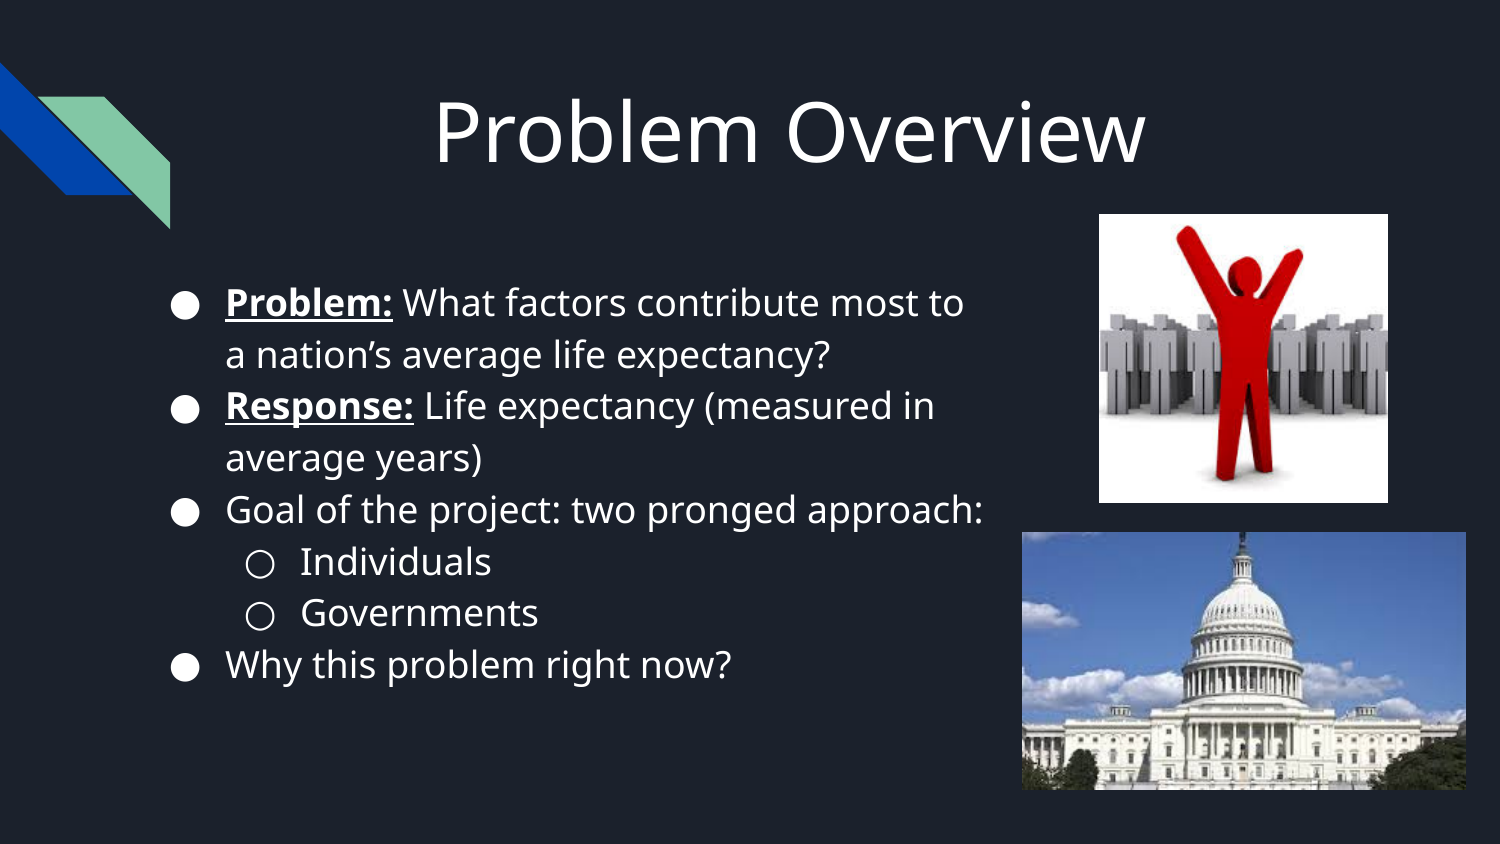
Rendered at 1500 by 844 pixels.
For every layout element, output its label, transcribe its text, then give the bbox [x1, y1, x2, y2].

picture [1099, 214, 1388, 503]
title Problem Overview [212, 64, 1368, 215]
picture [1021, 532, 1466, 791]
list Problem: What factors contribute most to a nation’s average life expectancy? Response: Life expectancy (measured in average years) Goal of the project: two pronged approach: Individuals Governments Why this problem right now? [135, 257, 1007, 735]
